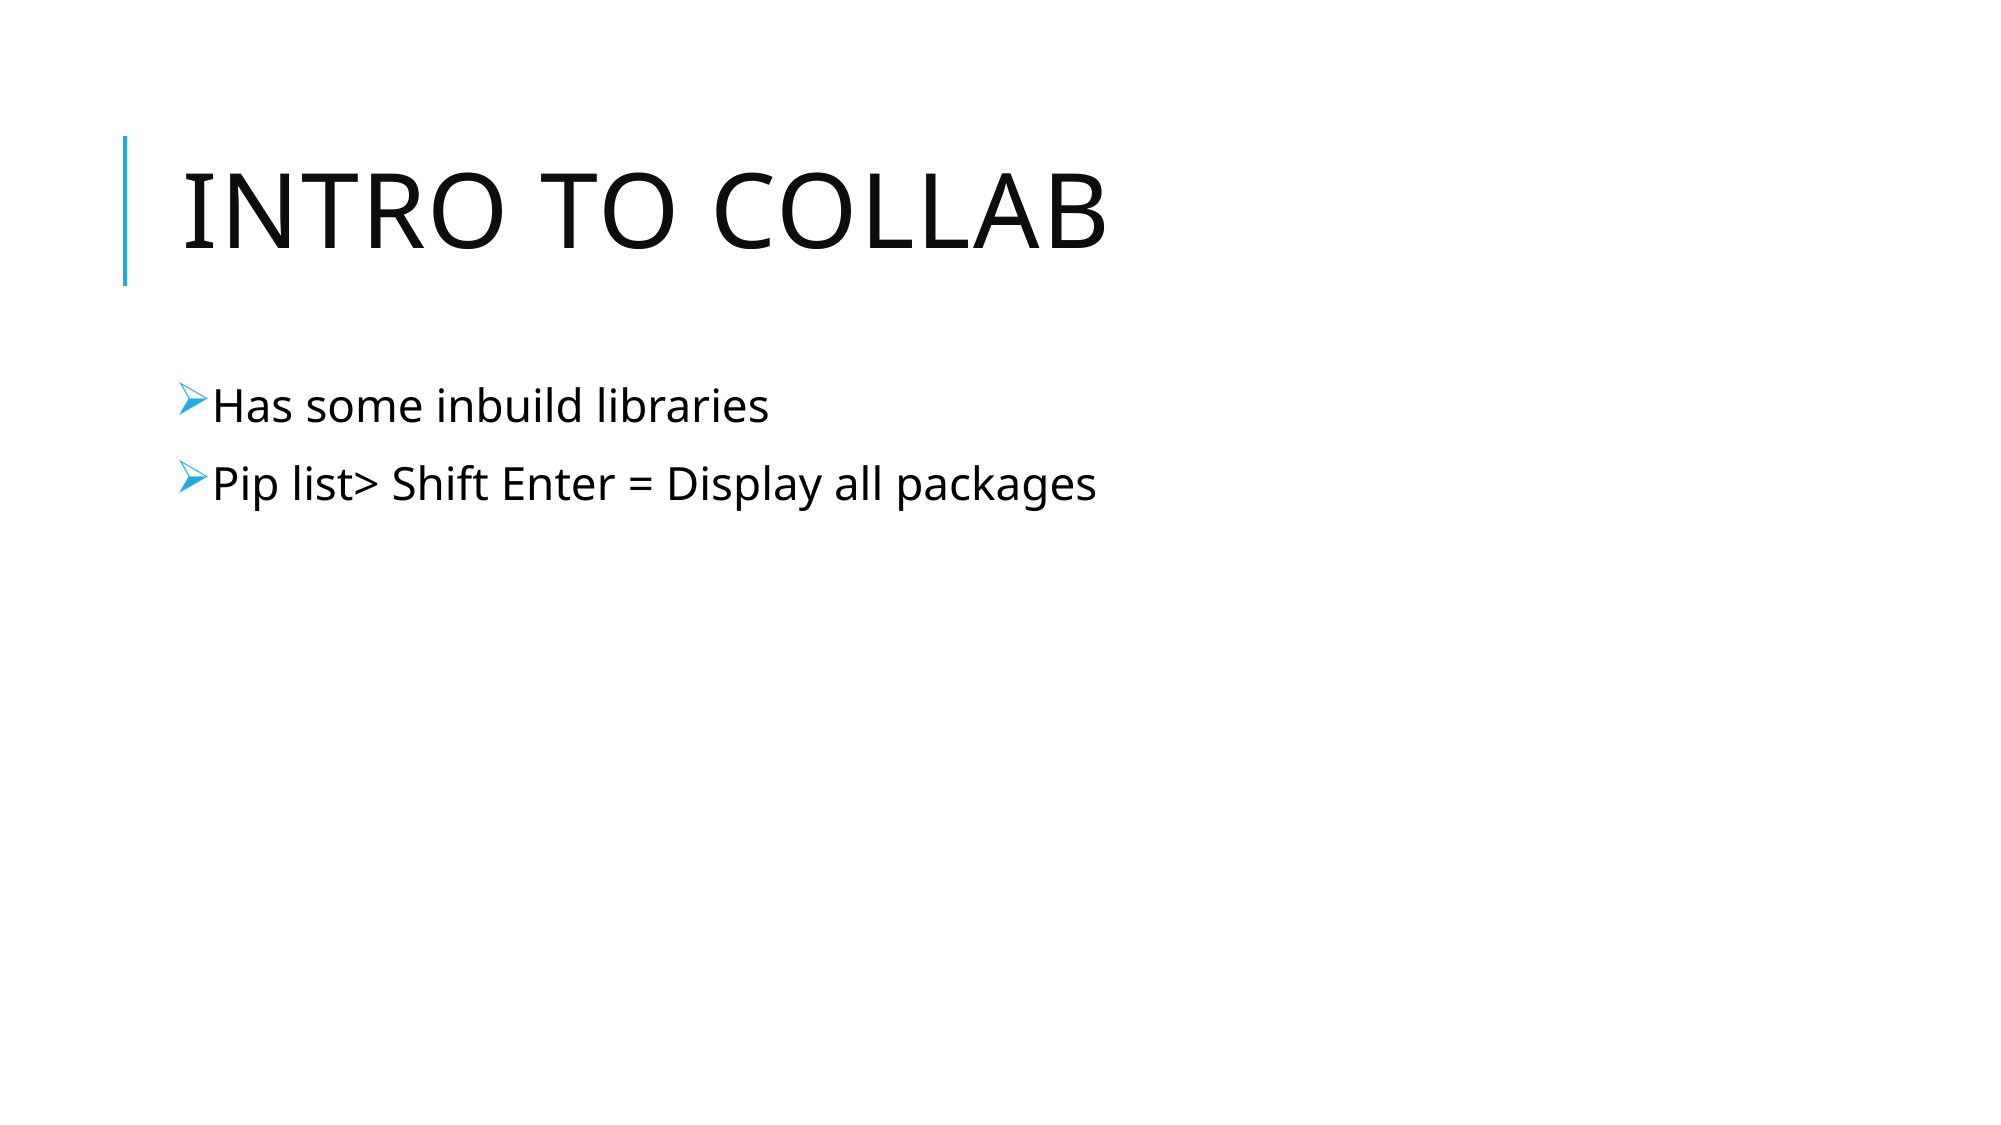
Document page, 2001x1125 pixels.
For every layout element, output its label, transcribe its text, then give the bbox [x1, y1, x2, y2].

title Intro to collab [168, 96, 1763, 342]
list Has some inbuild libraries Pip list> Shift Enter = Display all packages [168, 375, 1763, 1035]
